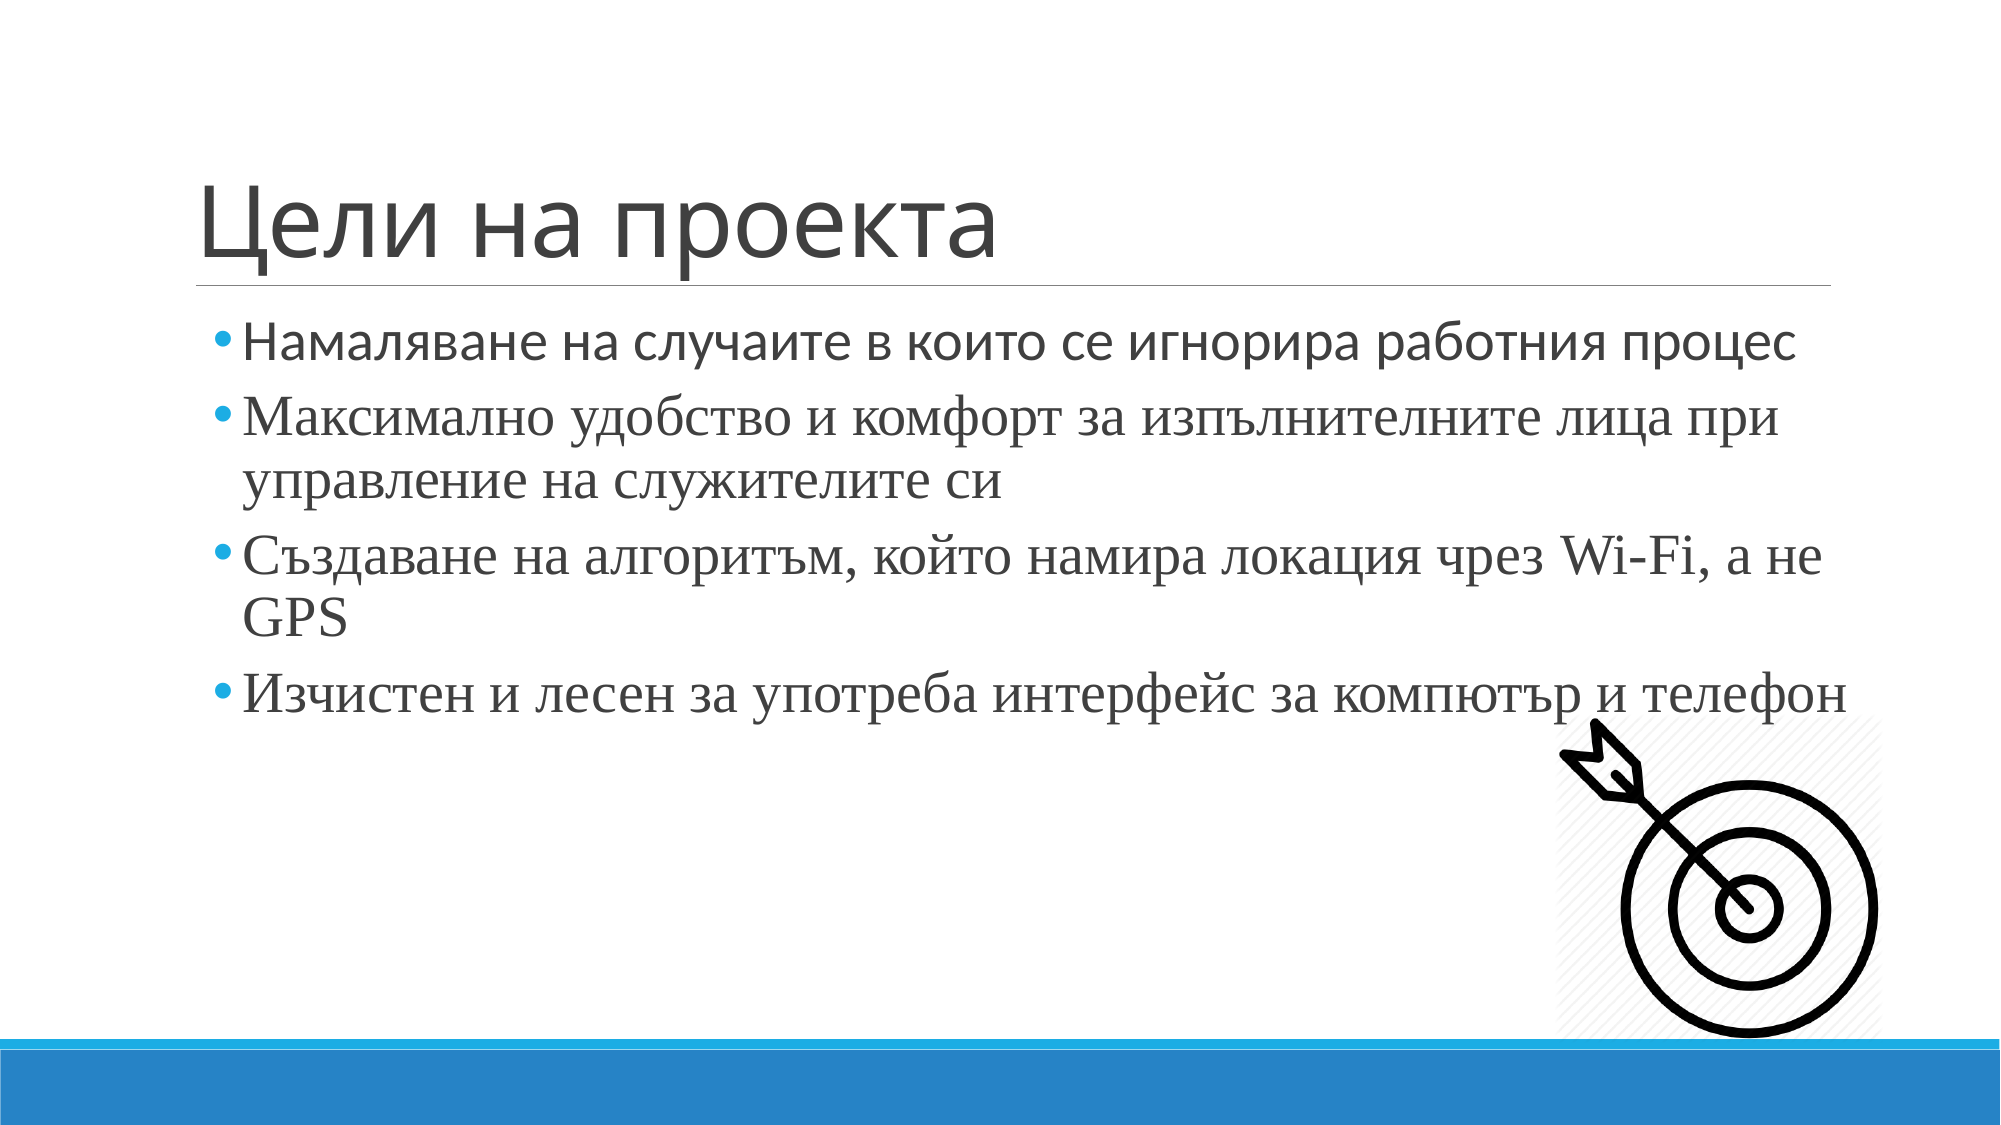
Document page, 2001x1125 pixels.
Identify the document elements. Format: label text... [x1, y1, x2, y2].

list Намаляване на случаите в които се игнорира работния процес Максимално удобство и комфорт за изпълнителните лица при управление на служителите си Създаване на алгоритъм, който намира локация чрез Wi-Fi, а не GPS Изчистен и лесен за употреба интерфейс за компютър и телефон [180, 302, 1883, 963]
title Цели на проекта [180, 47, 1830, 285]
picture [1553, 713, 1884, 1043]
